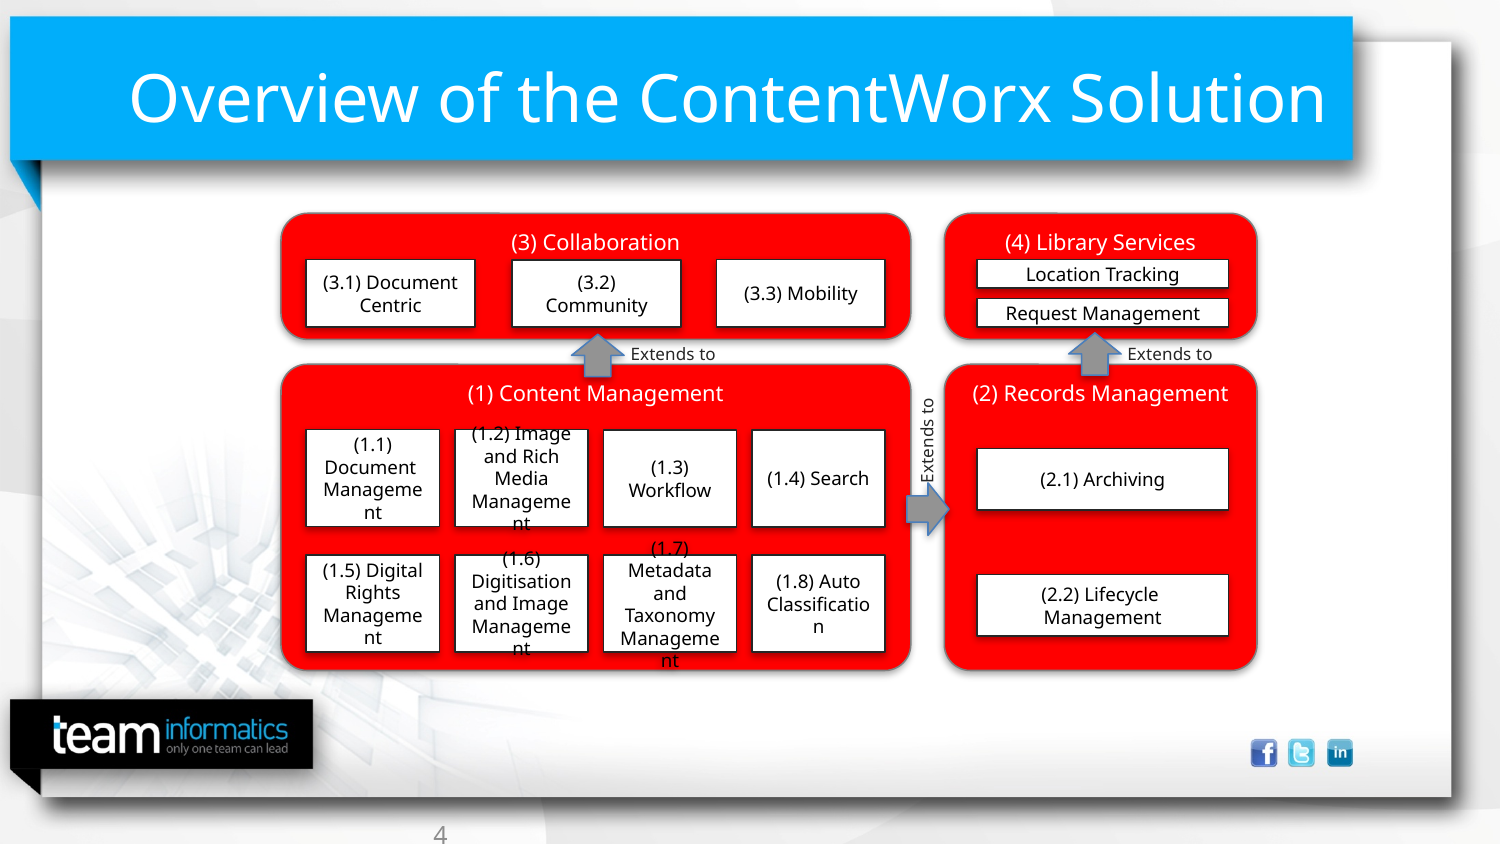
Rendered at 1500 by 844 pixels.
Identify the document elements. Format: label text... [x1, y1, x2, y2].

text_box (2.2) Lifecycle Management [976, 574, 1229, 637]
text_box [570, 333, 615, 378]
text_box (2.1) Archiving [976, 448, 1229, 511]
text_box [1067, 332, 1112, 376]
text_box (4) Library Services [943, 212, 1258, 341]
picture [0, 0, 1500, 844]
text_box Location Tracking [976, 259, 1229, 289]
text_box (3) Collaboration [280, 212, 912, 341]
text_box Extends to [908, 382, 945, 499]
text_box Extends to [615, 335, 731, 372]
text_box (1.4) Search [751, 429, 886, 528]
text_box Request Management [976, 298, 1229, 328]
text_box (1) Content Management [280, 363, 912, 672]
text_box (1.5) Digital Rights Management [305, 554, 440, 653]
text_box (3.1) Document Centric [305, 259, 476, 328]
text_box (3.2) Community [511, 259, 682, 328]
text_box (2) Records Management [943, 363, 1258, 672]
title Overview of the ContentWorx Solution [54, 25, 1405, 167]
text_box (1.7) Metadata and Taxonomy Management [603, 554, 737, 653]
text_box (3.3) Mobility [716, 259, 886, 328]
text_box Extends to [1112, 335, 1228, 372]
text_box [906, 495, 950, 537]
text_box (1.2) Image and Rich Media Management [454, 429, 589, 527]
text_box (1.8) Auto Classification [751, 554, 886, 653]
slide_number 4 [112, 814, 463, 844]
text_box (1.6) Digitisation and Image Management [454, 554, 589, 653]
text_box (1.3) Workflow [603, 429, 737, 528]
text_box (1.1) Document Management [305, 429, 440, 527]
